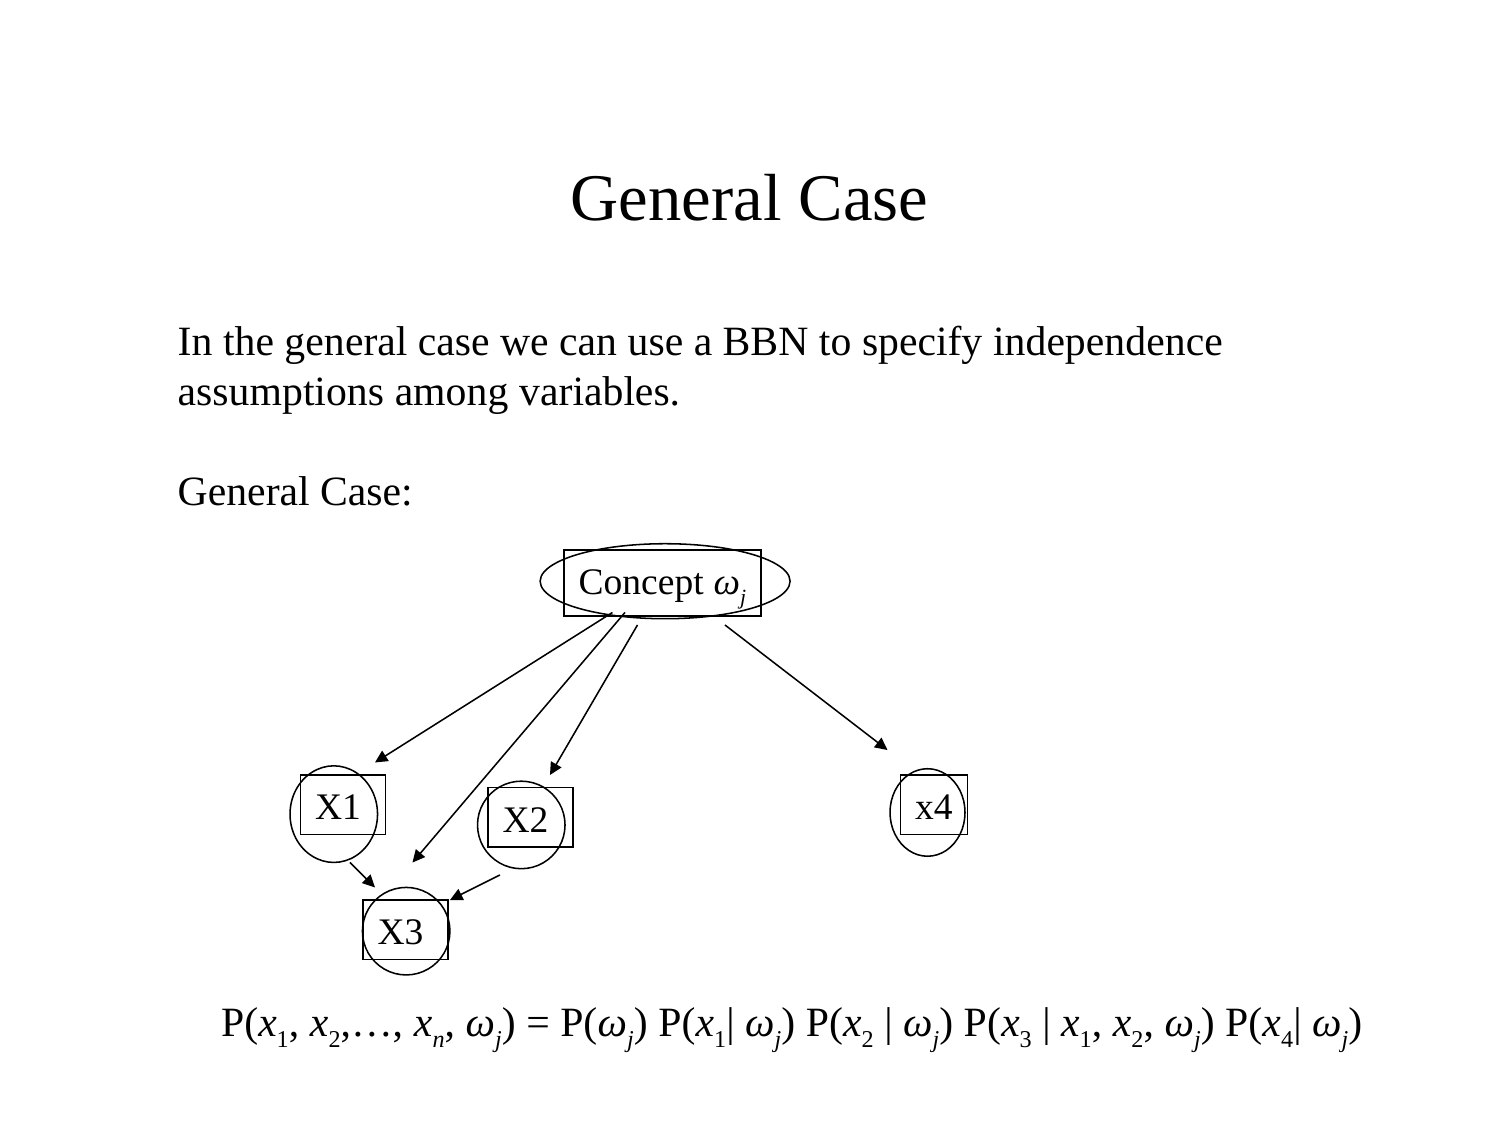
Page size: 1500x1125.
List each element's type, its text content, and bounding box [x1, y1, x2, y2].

text_box x4 [900, 774, 908, 781]
text_box In the general case we can use a BBN to specify independence assumptions among variables. General Case: [162, 306, 1250, 521]
text_box [375, 612, 613, 763]
text_box X3 [437, 899, 448, 915]
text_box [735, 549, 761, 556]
text_box [549, 624, 638, 775]
text_box [724, 624, 888, 751]
text_box [412, 612, 626, 863]
text_box [450, 874, 501, 901]
text_box X3 [362, 899, 375, 924]
text_box [349, 862, 376, 888]
text_box P(x1, x2,…, xn, ωj) = P(ωj) P(x1| ωj) P(x2 | ωj) P(x3 | x1, x2, ωj) P(x4| ωj) [206, 987, 1378, 1060]
text_box X2 [487, 787, 497, 796]
text_box X2 [545, 787, 573, 848]
text_box Concept ωj [720, 606, 761, 616]
text_box Concept ωj [563, 549, 595, 559]
text_box [362, 887, 450, 975]
text_box [890, 768, 966, 857]
title General Case [112, 99, 1388, 288]
text_box [477, 781, 566, 869]
text_box [540, 543, 791, 619]
text_box x4 [947, 774, 968, 835]
text_box X3 [440, 947, 448, 960]
text_box X1 [360, 774, 386, 835]
text_box X3 [362, 938, 372, 960]
text_box X1 [300, 774, 308, 782]
text_box Concept ωj [563, 604, 606, 616]
text_box [290, 765, 378, 863]
